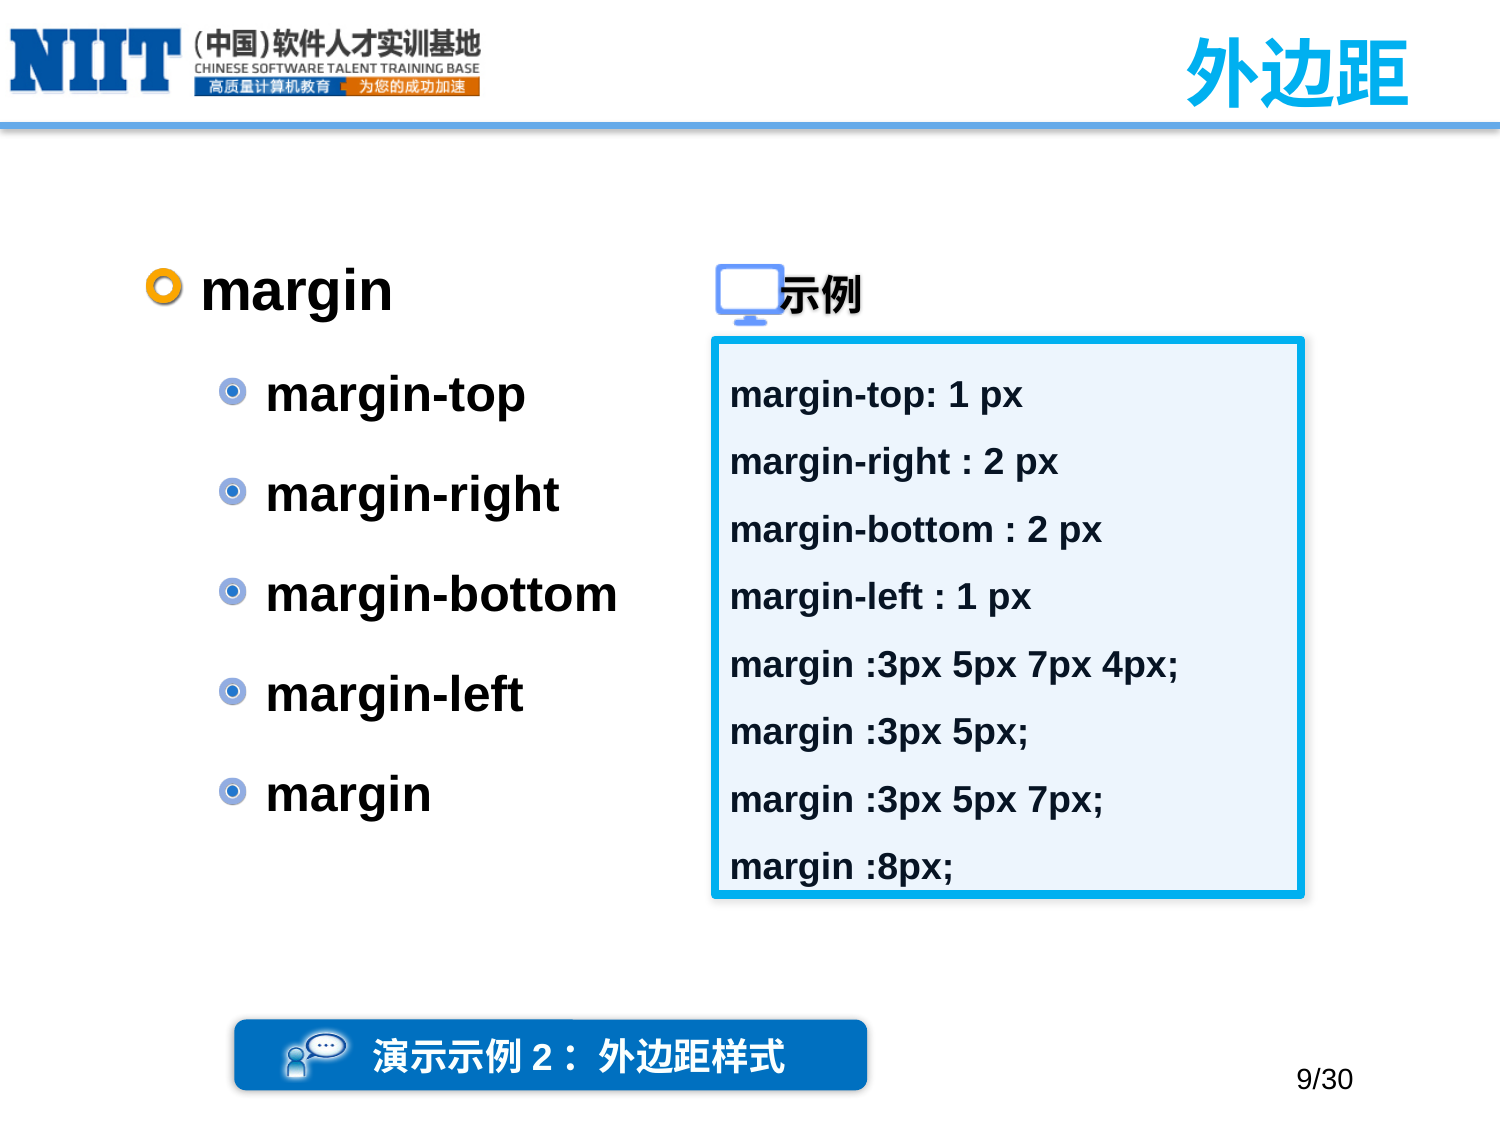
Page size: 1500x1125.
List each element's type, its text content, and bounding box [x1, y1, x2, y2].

title 外边距 [488, 19, 1425, 138]
list margin margin-top margin-right margin-bottom margin-left margin [128, 209, 715, 961]
picture [218, 477, 247, 506]
picture [5, 23, 488, 102]
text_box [714, 259, 880, 329]
slide_number /30 [1149, 1053, 1500, 1114]
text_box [234, 1019, 868, 1091]
picture [218, 377, 247, 406]
text_box margin-top: 1 px margin-right : 2 px margin-bottom : 2 px margin-left : 1 px margin :3px 5px 7px 4px; margin :3px 5px; margin :3px 5px 7px; margin :8px; [714, 339, 1301, 895]
picture [218, 777, 247, 806]
picture [218, 577, 247, 606]
picture [143, 266, 185, 308]
picture [218, 677, 247, 706]
